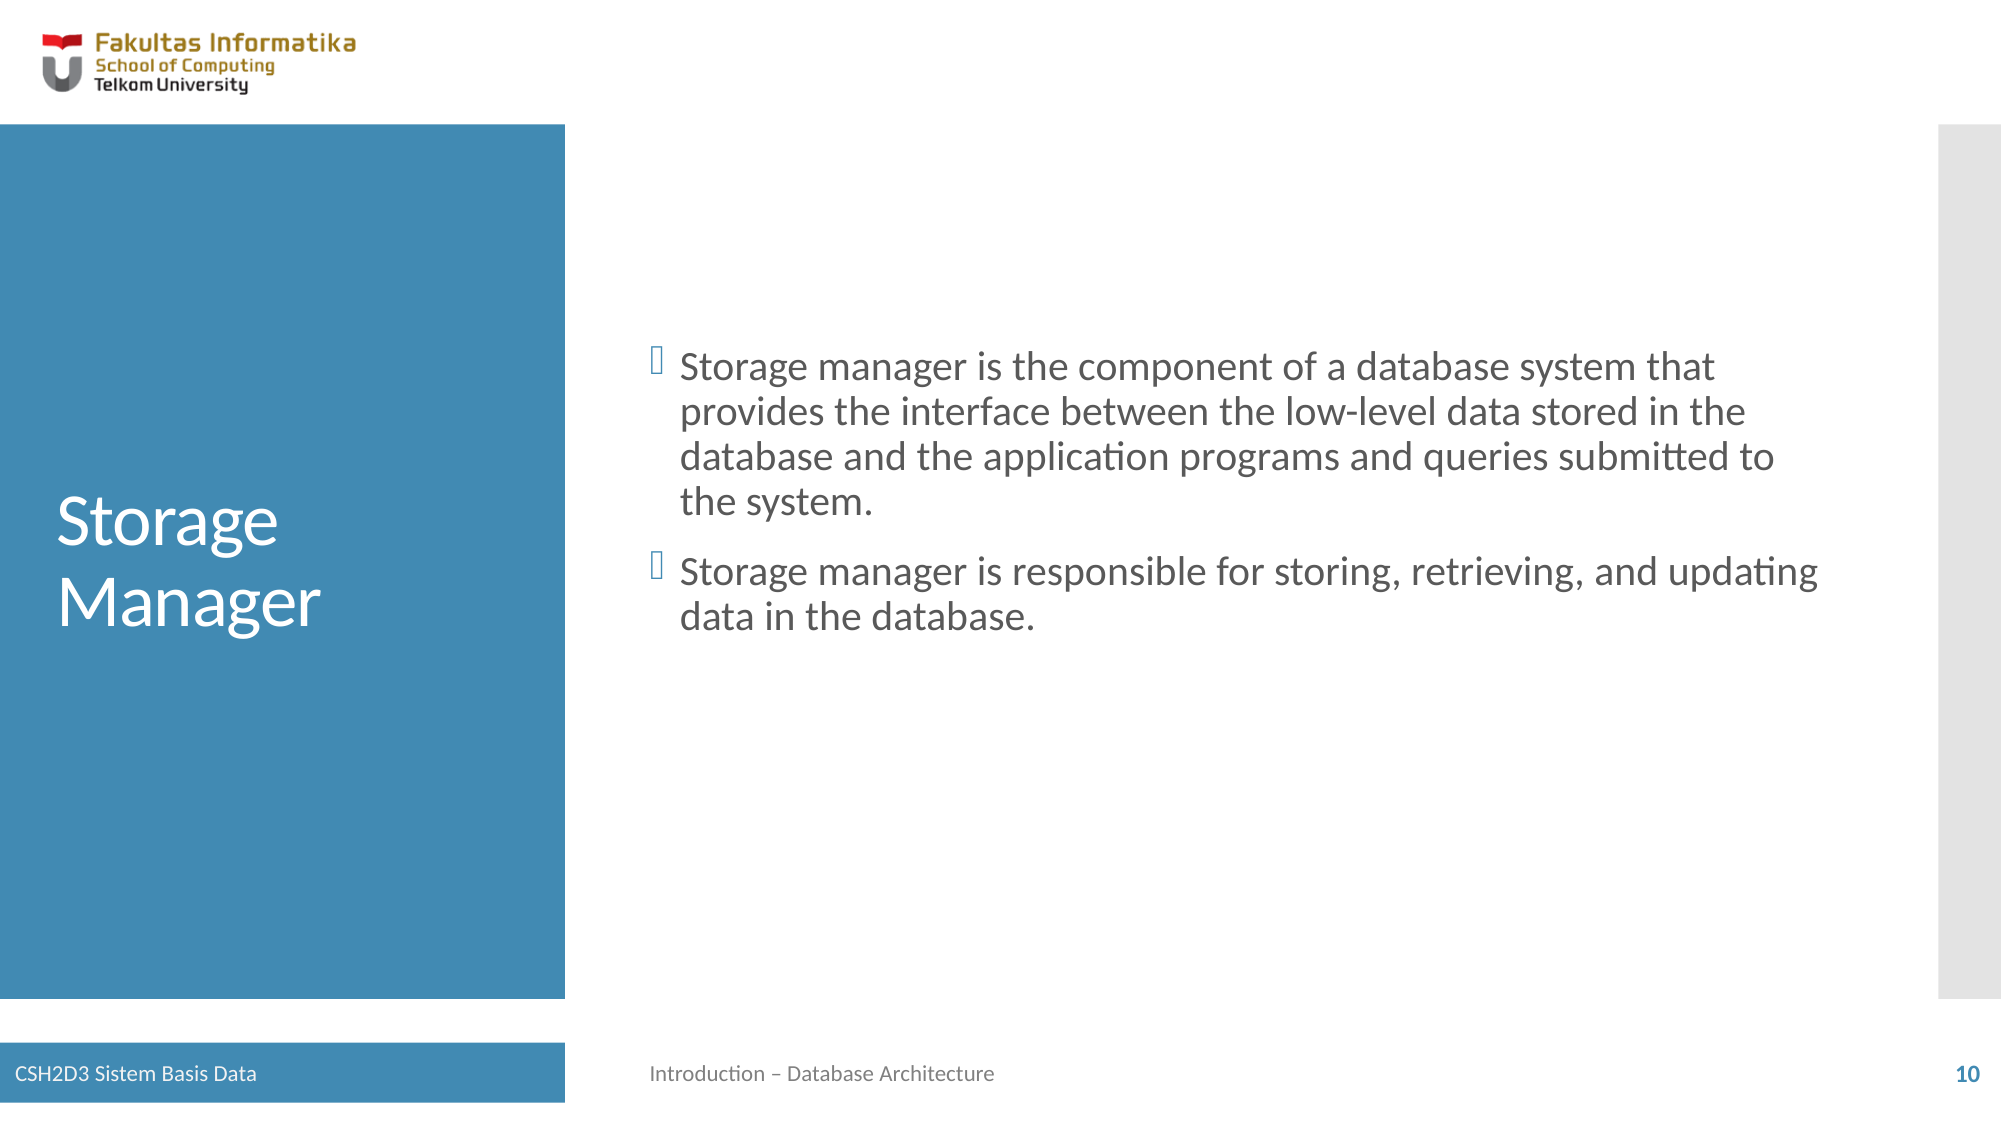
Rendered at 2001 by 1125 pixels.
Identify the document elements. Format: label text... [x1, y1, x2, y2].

slide_number 10 [1744, 1042, 1996, 1103]
footer CSH2D3 Sistem Basis Data [0, 1042, 565, 1103]
list Storage manager is the component of a database system that provides the interface between the low-level data stored in the database and the application programs and queries submitted to the system. Storage manager is responsible for storing, retrieving, and updating data in the database. [634, 141, 1835, 982]
title Storage Manager [41, 184, 525, 940]
picture [42, 32, 356, 95]
